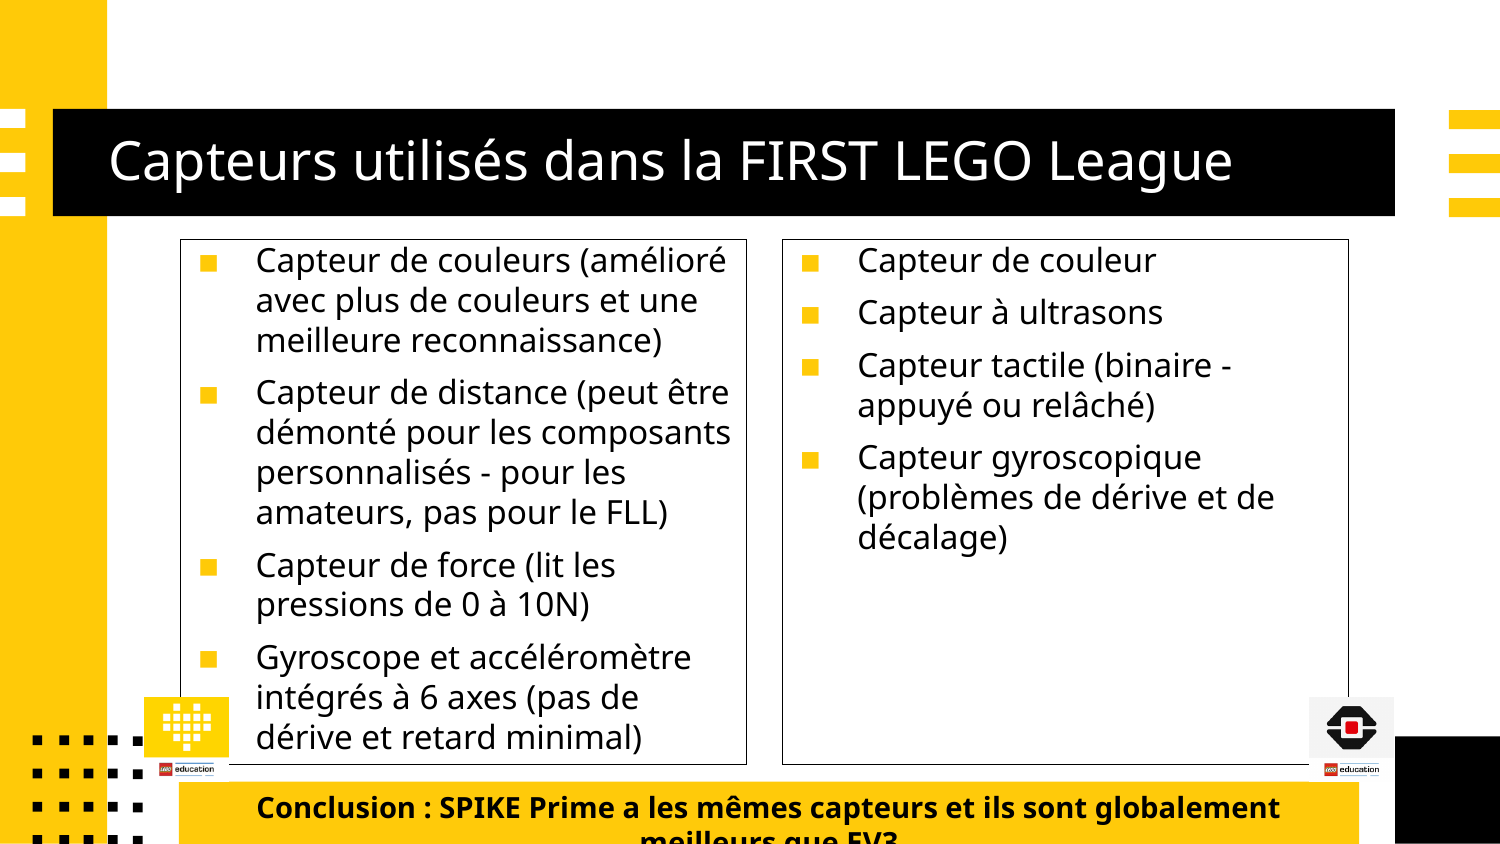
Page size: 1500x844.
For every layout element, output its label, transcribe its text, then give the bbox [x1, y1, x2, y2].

picture [1309, 697, 1395, 782]
picture [143, 697, 229, 782]
title Capteurs utilisés dans la FIRST LEGO League [108, 108, 1396, 217]
text_box Conclusion : SPIKE Prime a les mêmes capteurs et ils sont globalement meilleurs que EV3 [178, 781, 1360, 844]
list Capteur de couleur Capteur à ultrasons Capteur tactile (binaire - appuyé ou relâché) Capteur gyroscopique (problèmes de dérive et de décalage) [782, 239, 1349, 765]
list Capteur de couleurs (amélioré avec plus de couleurs et une meilleure reconnaissance) Capteur de distance (peut être démonté pour les composants personnalisés - pour les amateurs, pas pour le FLL) Capteur de force (lit les pressions de 0 à 10N) Gyroscope et accéléromètre intégrés à 6 axes (pas de dérive et retard minimal) [180, 239, 747, 765]
